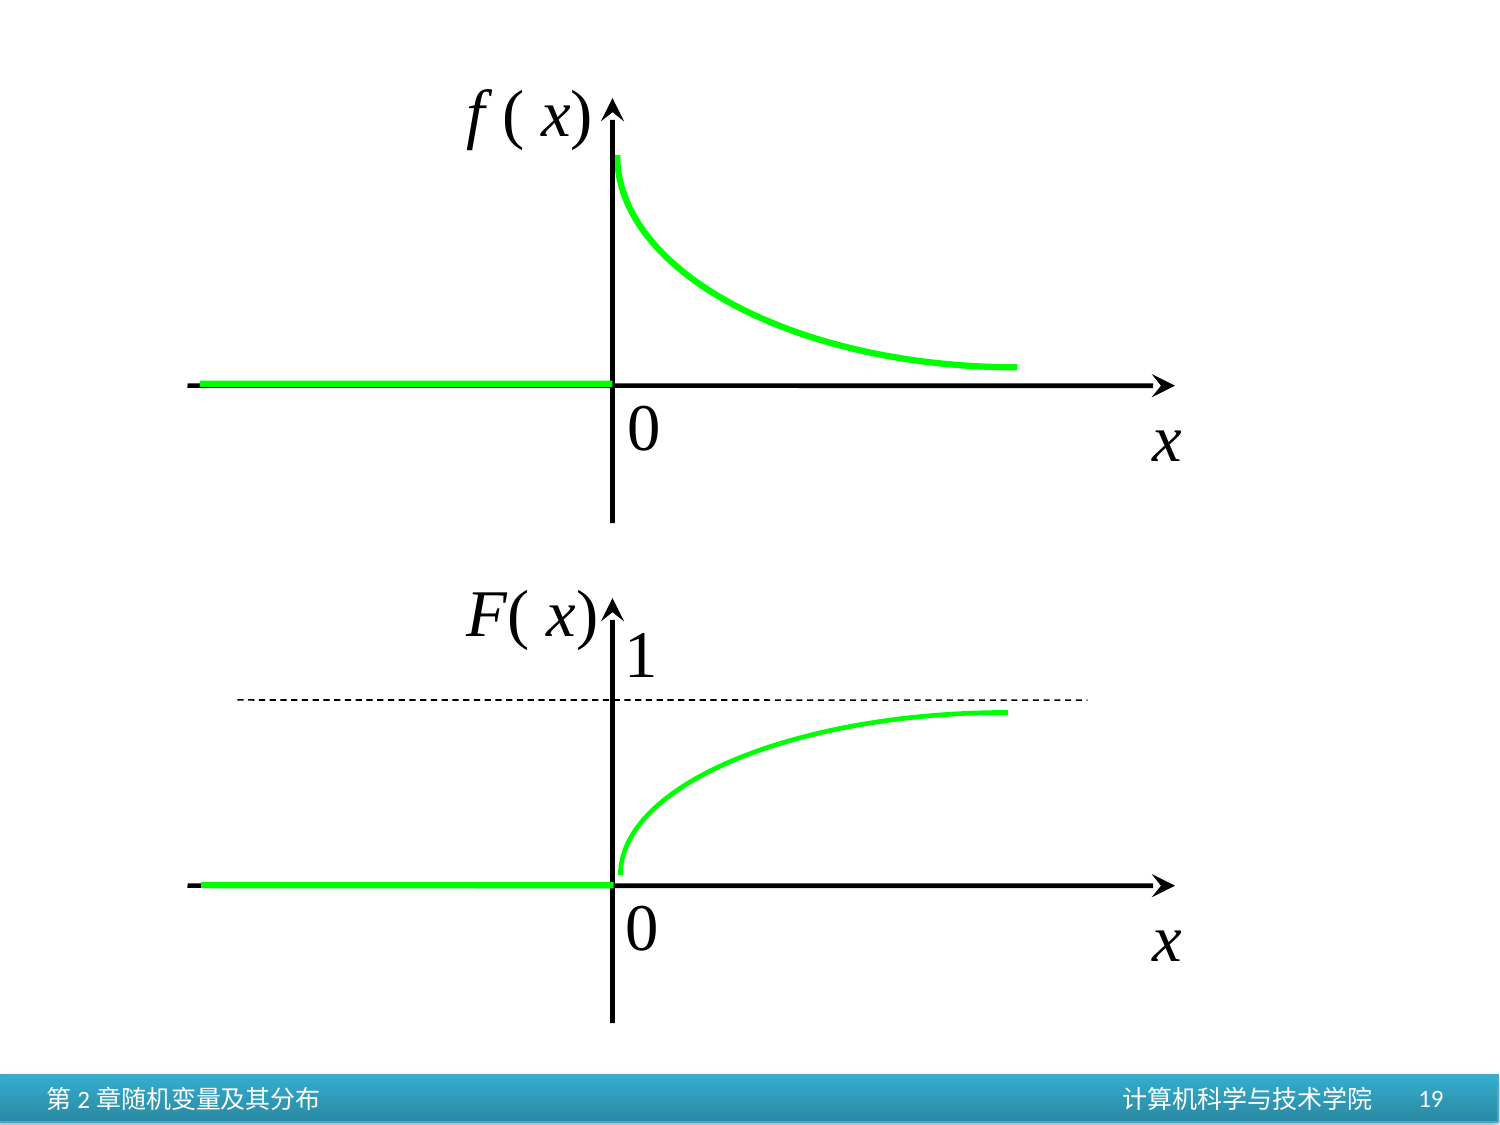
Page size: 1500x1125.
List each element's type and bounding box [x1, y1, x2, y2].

text_box [187, 562, 1198, 1024]
text_box [187, 62, 1198, 524]
